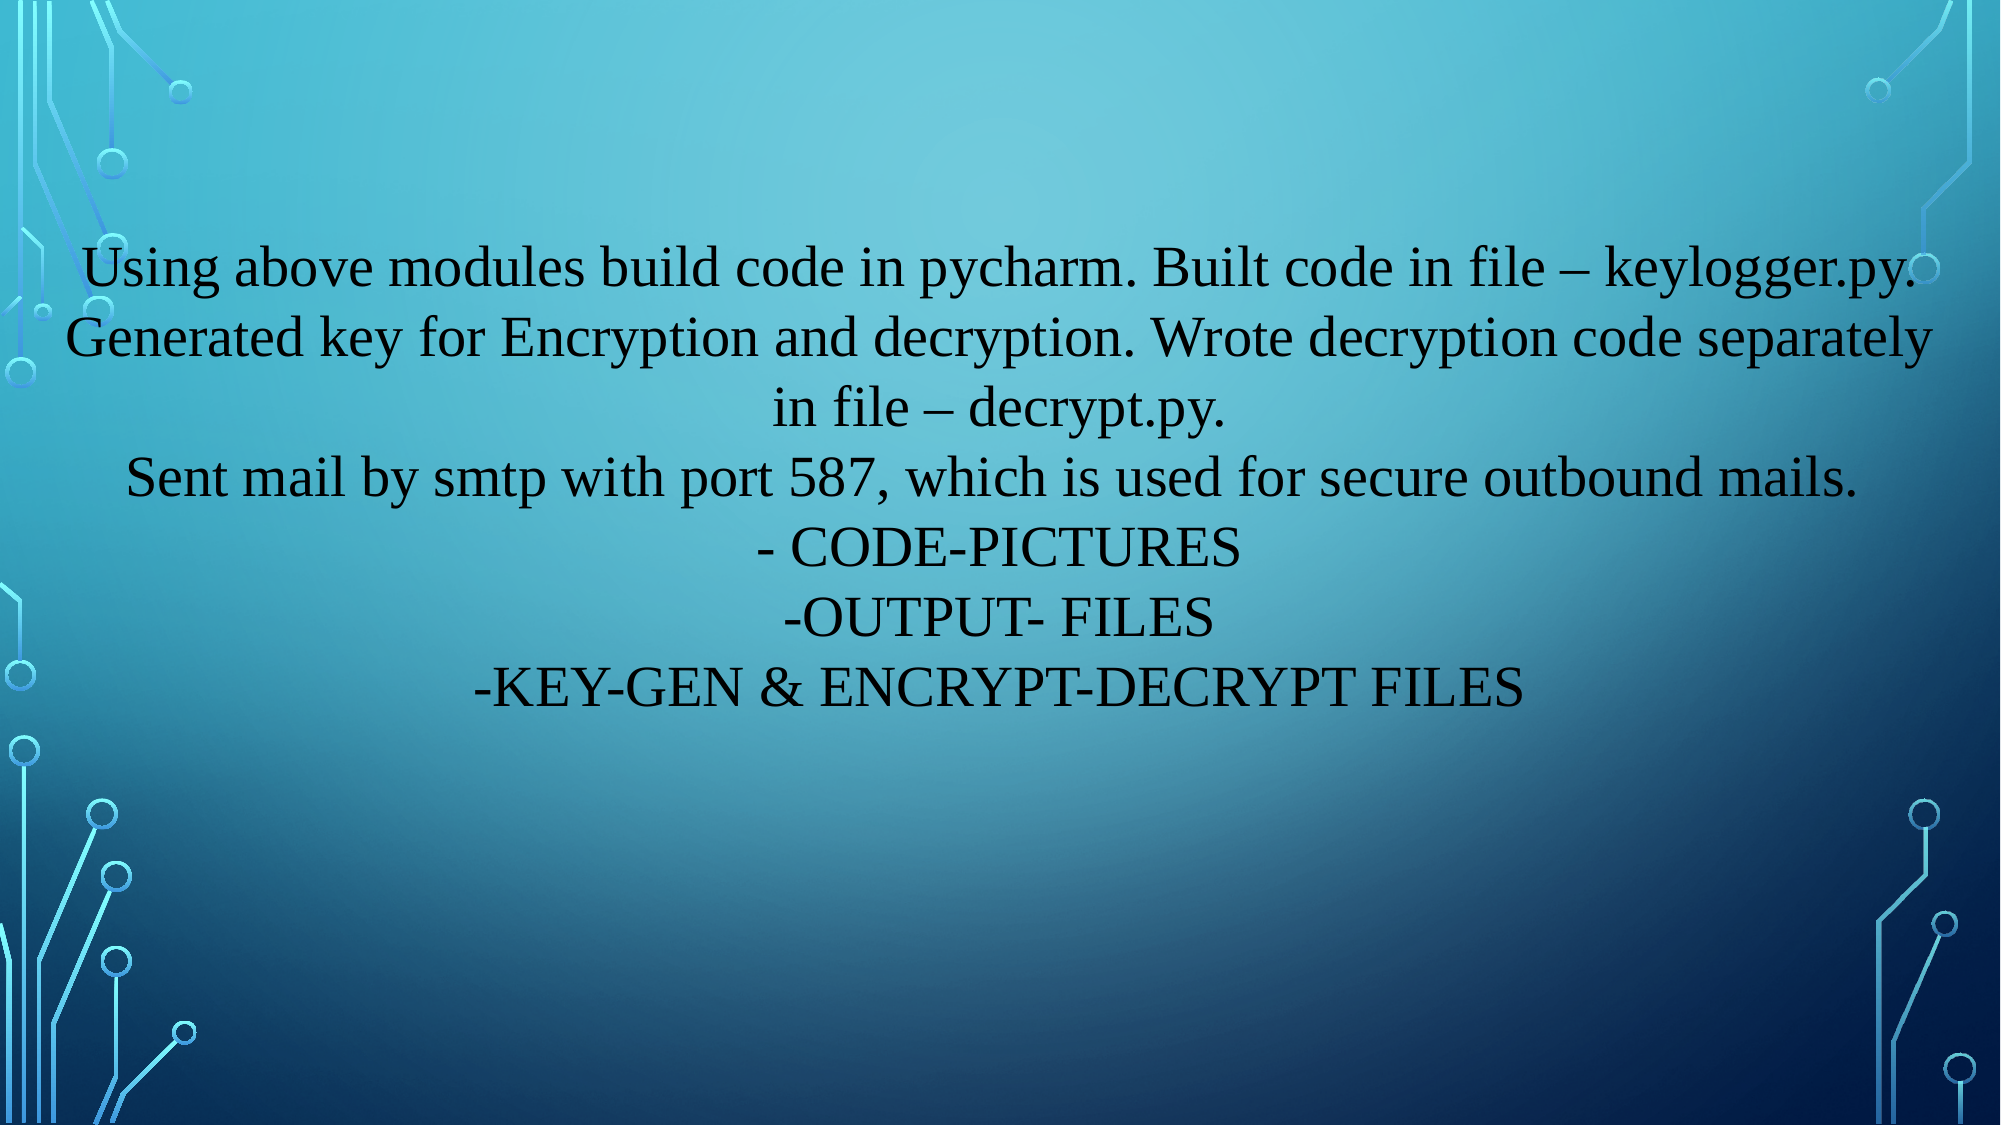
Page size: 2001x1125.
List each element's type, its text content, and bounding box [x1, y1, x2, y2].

text_box Using above modules build code in pycharm. Built code in file – keylogger.py. Generated key for Encryption and decryption. Wrote decryption code separately in file – decrypt.py. Sent mail by smtp with port 587, which is used for secure outbound mails. - CODE-PICTURES -OUTPUT- FILES -KEY-GEN & ENCRYPT-DECRYPT FILES [50, 220, 1950, 726]
